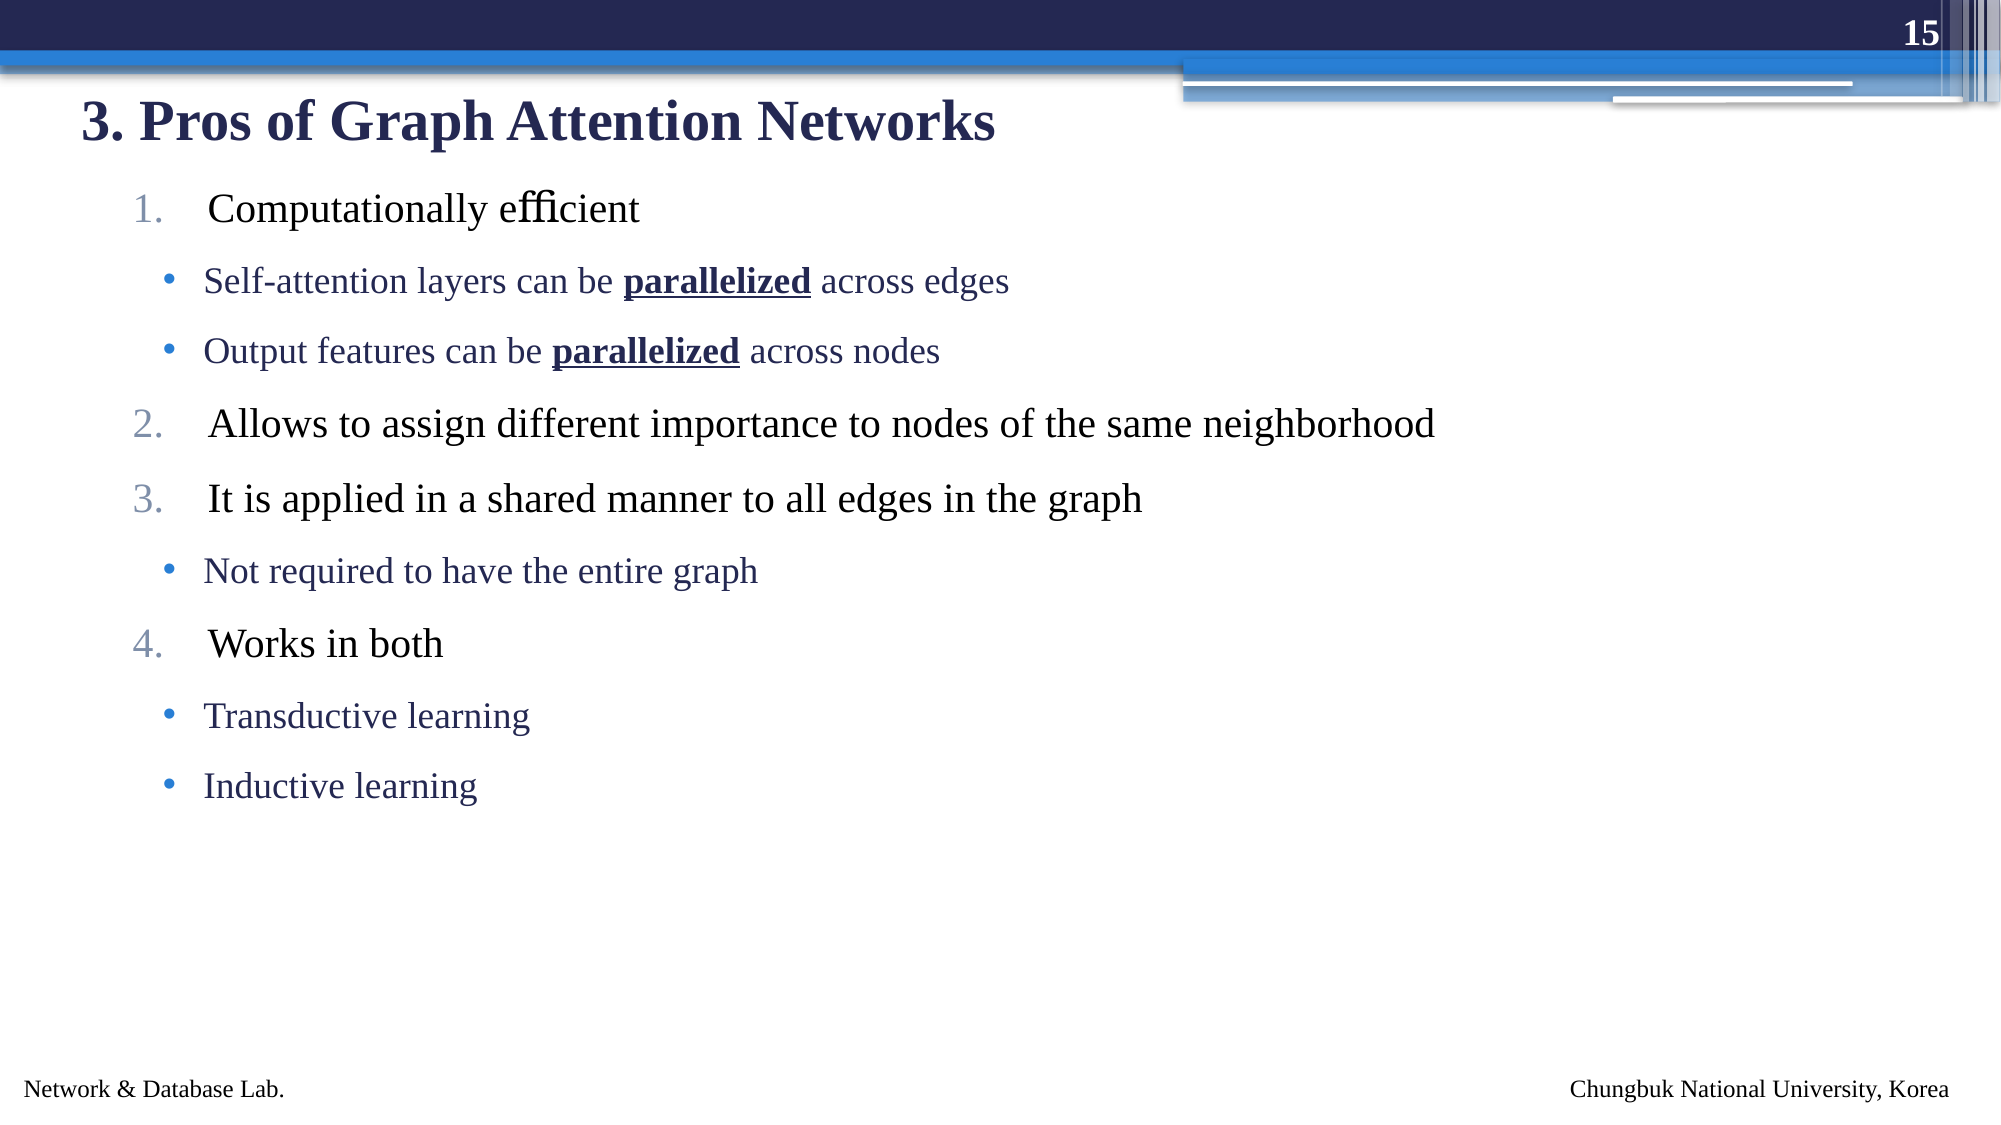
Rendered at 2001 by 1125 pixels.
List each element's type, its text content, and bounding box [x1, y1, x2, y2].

slide_number 15 [1788, 0, 1955, 61]
title 3. Pros of Graph Attention Networks [66, 73, 1924, 161]
list Computationally eﬃcient Self-attention layers can be parallelized across edges Output features can be parallelized across nodes Allows to assign different importance to nodes of the same neighborhood It is applied in a shared manner to all edges in the graph Not required to have the entire graph Works in both Transductive learning Inductive learning [99, 173, 1901, 1052]
